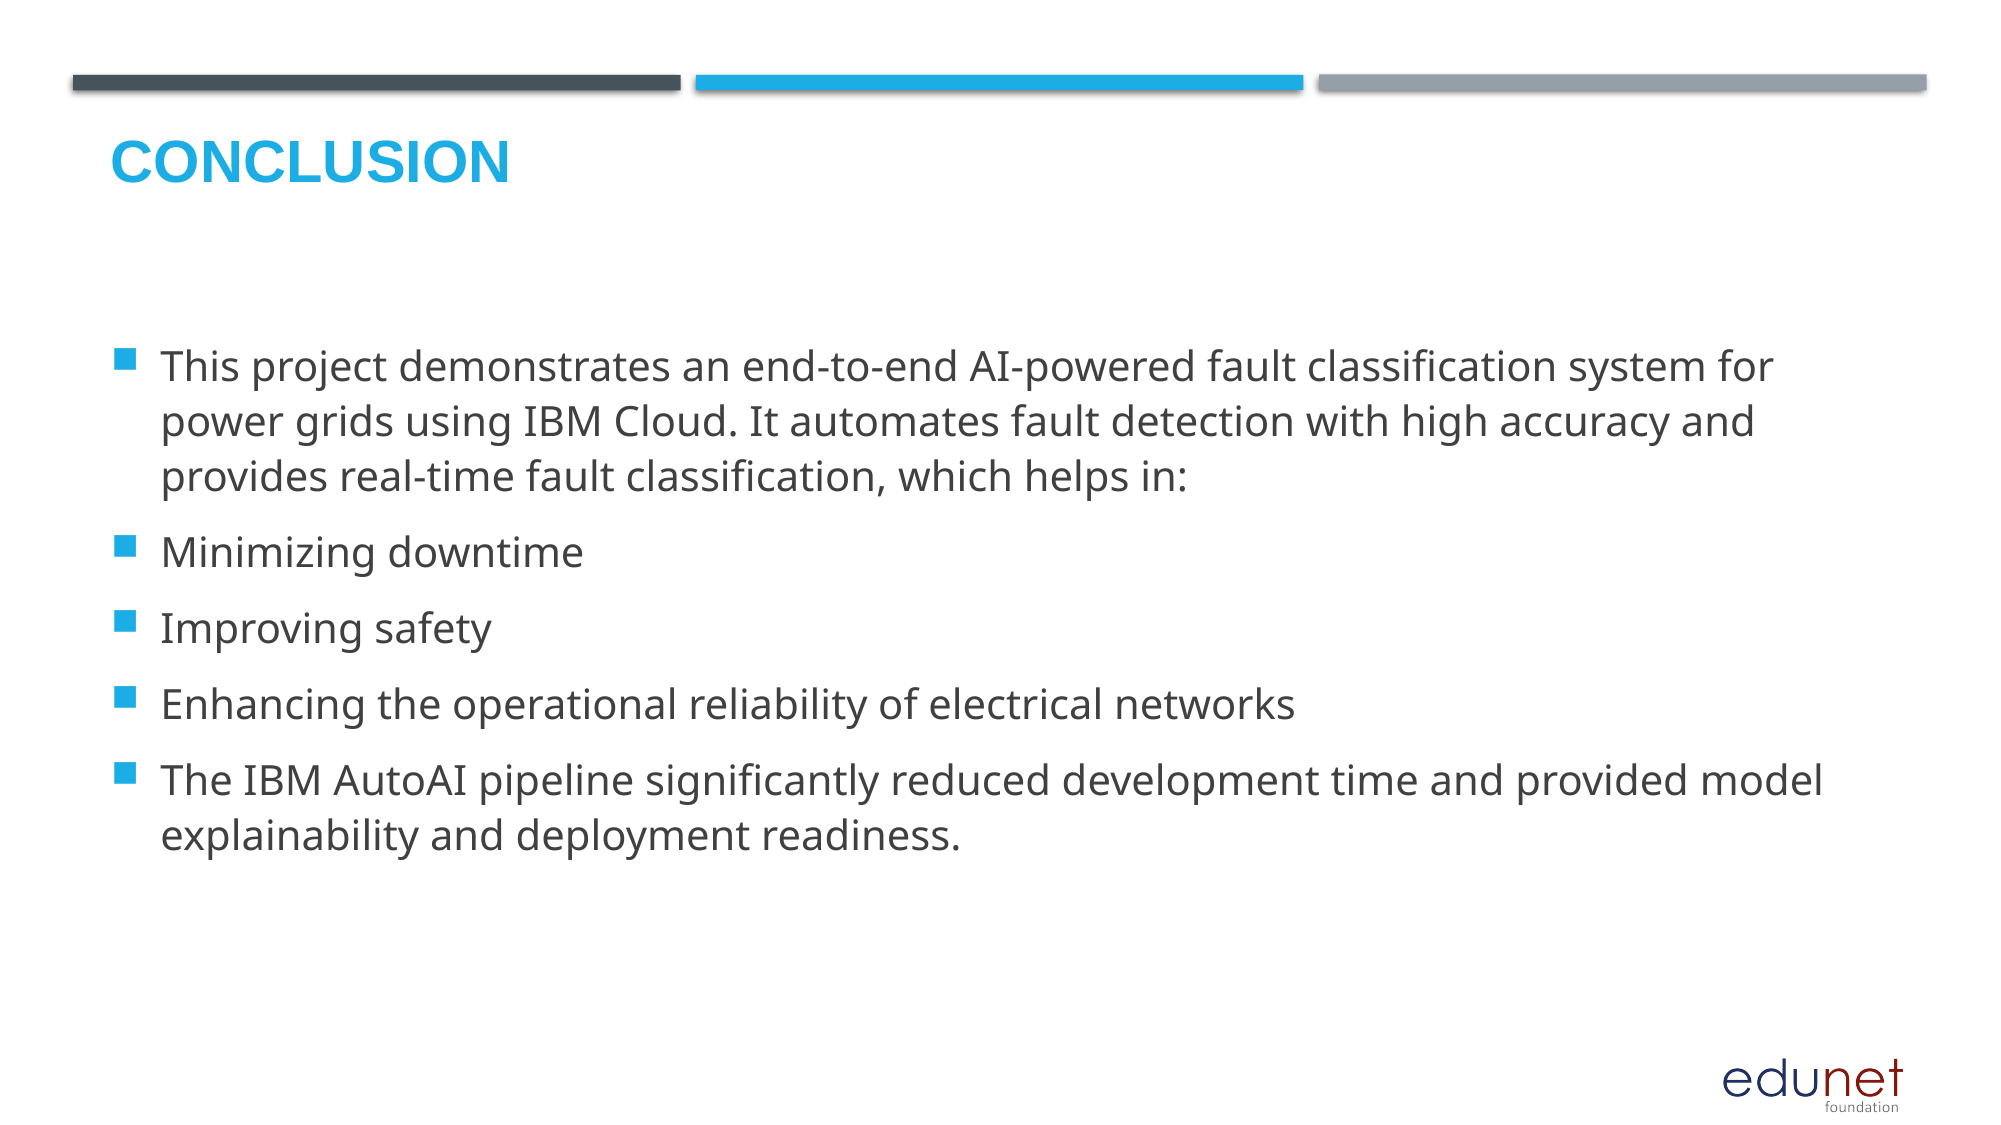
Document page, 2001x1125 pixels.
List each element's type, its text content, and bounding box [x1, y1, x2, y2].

list This project demonstrates an end-to-end AI-powered fault classification system for power grids using IBM Cloud. It automates fault detection with high accuracy and provides real-time fault classification, which helps in: Minimizing downtime Improving safety Enhancing the operational reliability of electrical networks The IBM AutoAI pipeline significantly reduced development time and provided model explainability and deployment readiness. [95, 213, 1905, 981]
title Conclusion [95, 115, 1905, 203]
picture [1719, 1056, 1905, 1116]
